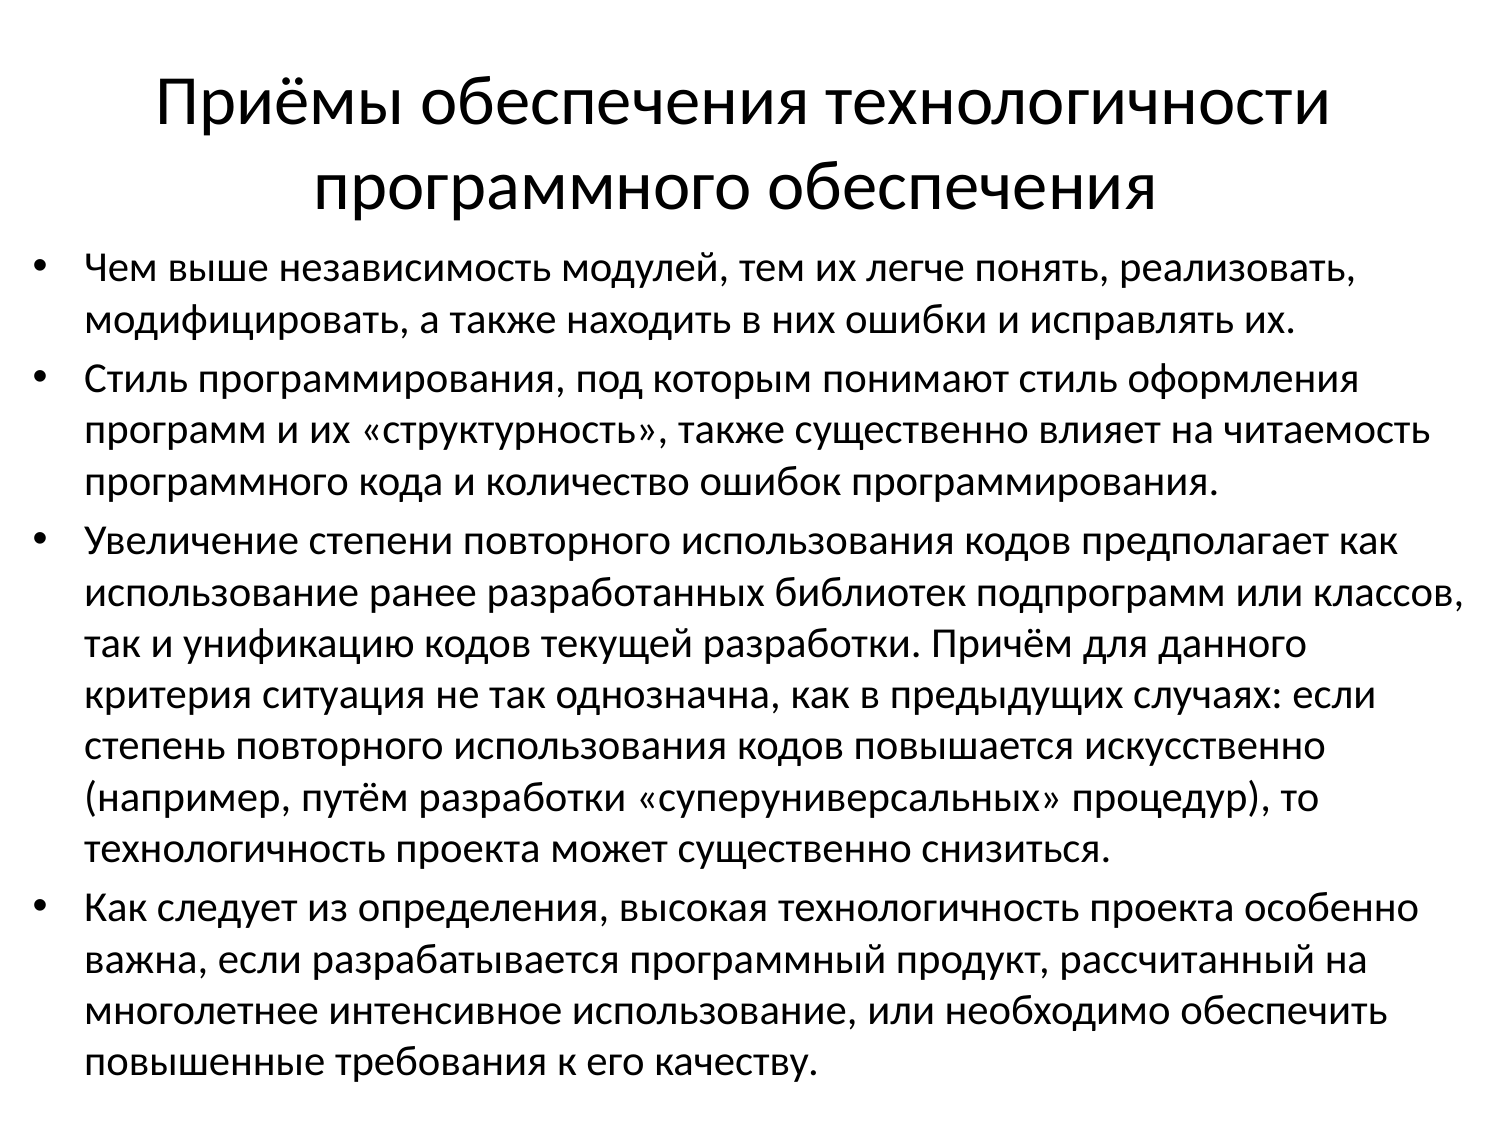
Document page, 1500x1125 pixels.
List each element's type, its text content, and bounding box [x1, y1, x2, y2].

list Чем выше независимость модулей, тем их легче понять, реализовать, модифицировать, а также находить в них ошибки и исправлять их. Стиль программирования, под которым понимают стиль оформления программ и их «структурность», также существенно влияет на читаемость программного кода и количество ошибок программирования. Увеличение степени повторного использования кодов предполагает как использование ранее разработанных библиотек подпрограмм или классов, так и унификацию кодов текущей разработки. Причём для данного критерия ситуация не так однозначна, как в предыдущих случаях: если степень повторного использования кодов повышается искусственно (например, путём разработки «суперуниверсальных» процедур), то технологичность проекта может существенно снизиться. Как следует из определения, высокая технологичность проекта особенно важна, если разрабатывается программный продукт, рассчитанный на многолетнее интенсивное использование, или необходимо обеспечить повышенные требования к его качеству. [17, 231, 1500, 1118]
title Приёмы обеспечения технологичности программного обеспечения [17, 45, 1471, 231]
